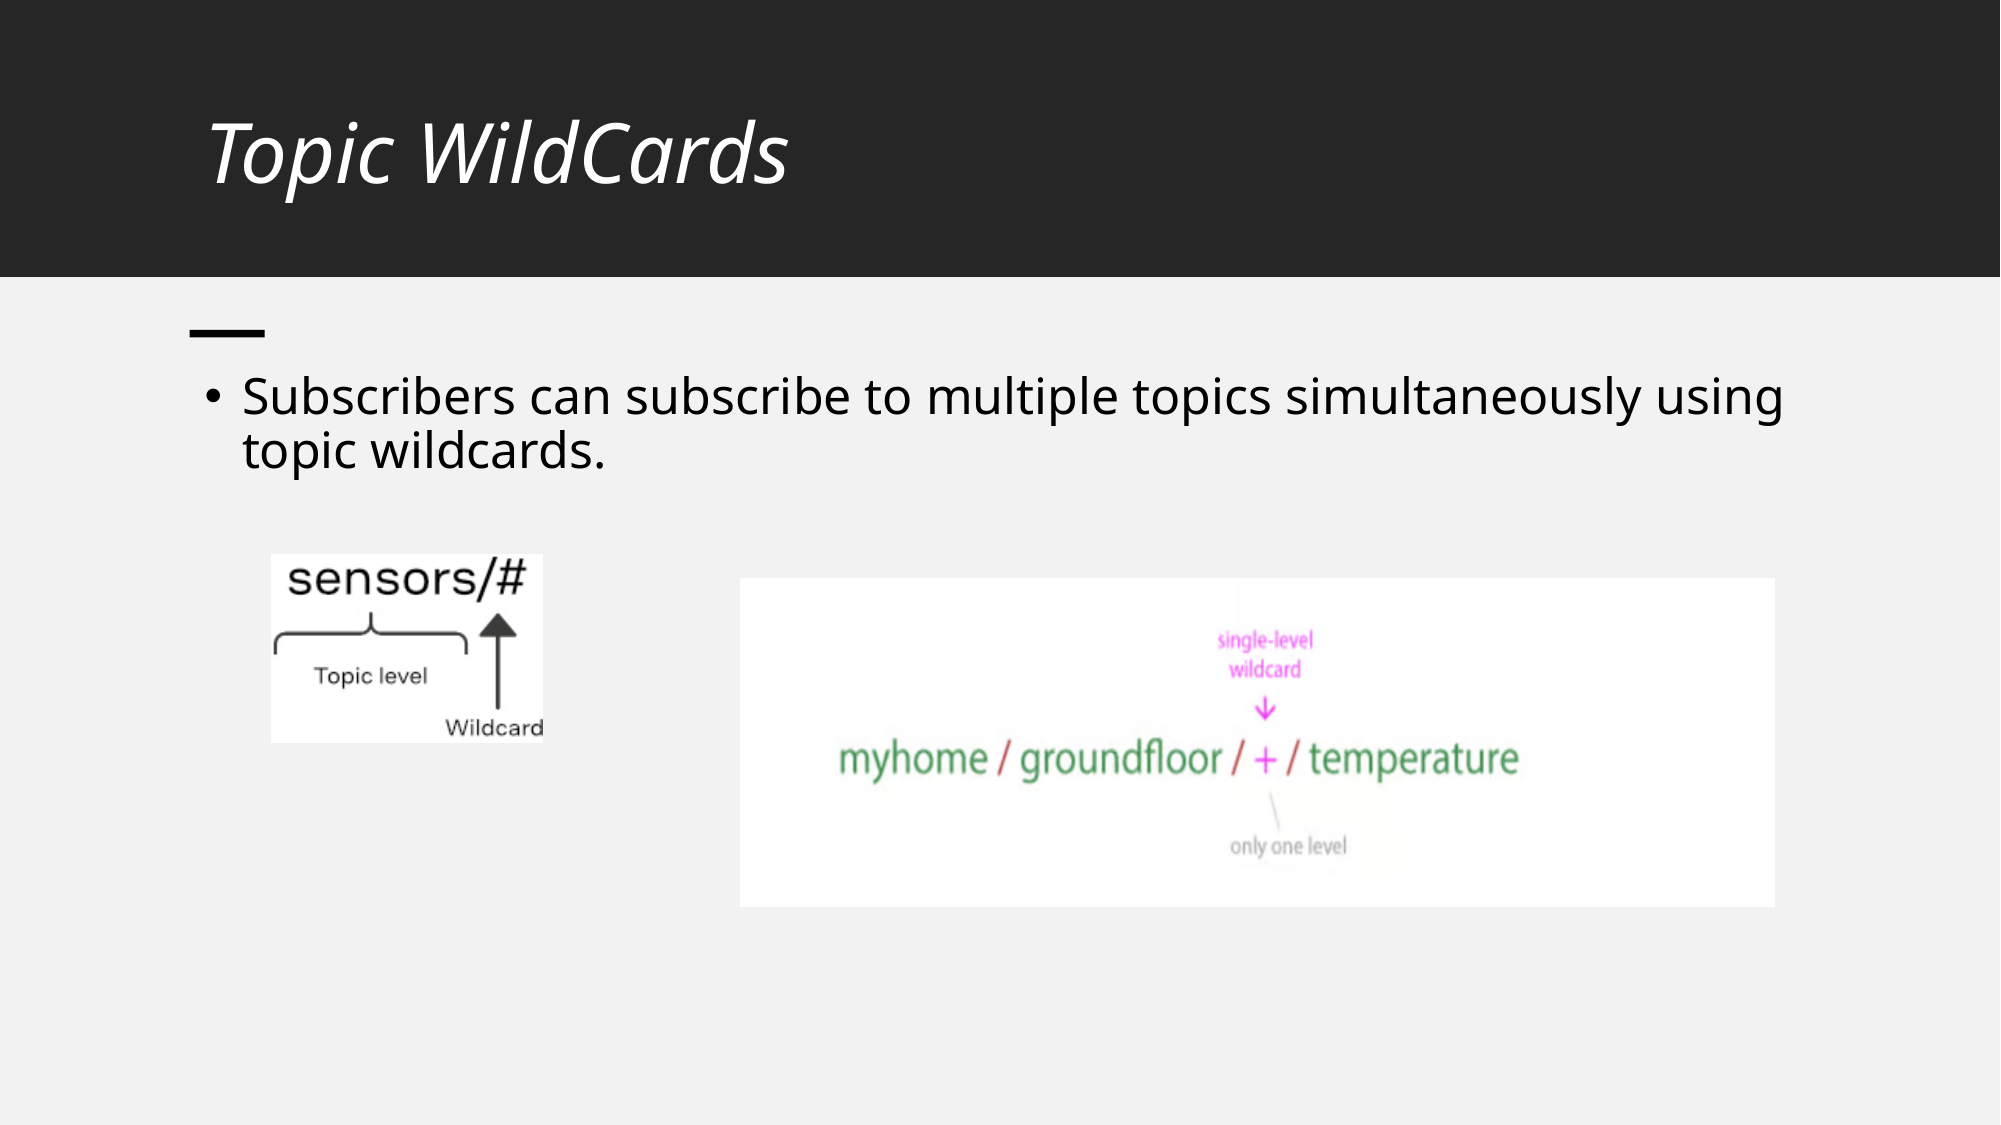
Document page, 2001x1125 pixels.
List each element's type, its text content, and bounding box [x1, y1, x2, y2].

picture [270, 554, 544, 743]
text_box [0, 275, 2000, 1125]
text_box [188, 328, 266, 339]
picture [739, 577, 1776, 907]
title Topic WildCards [189, 104, 1812, 253]
text_box [0, 0, 2000, 275]
list Subscribers can subscribe to multiple topics simultaneously using topic wildcards. [189, 363, 1811, 1014]
